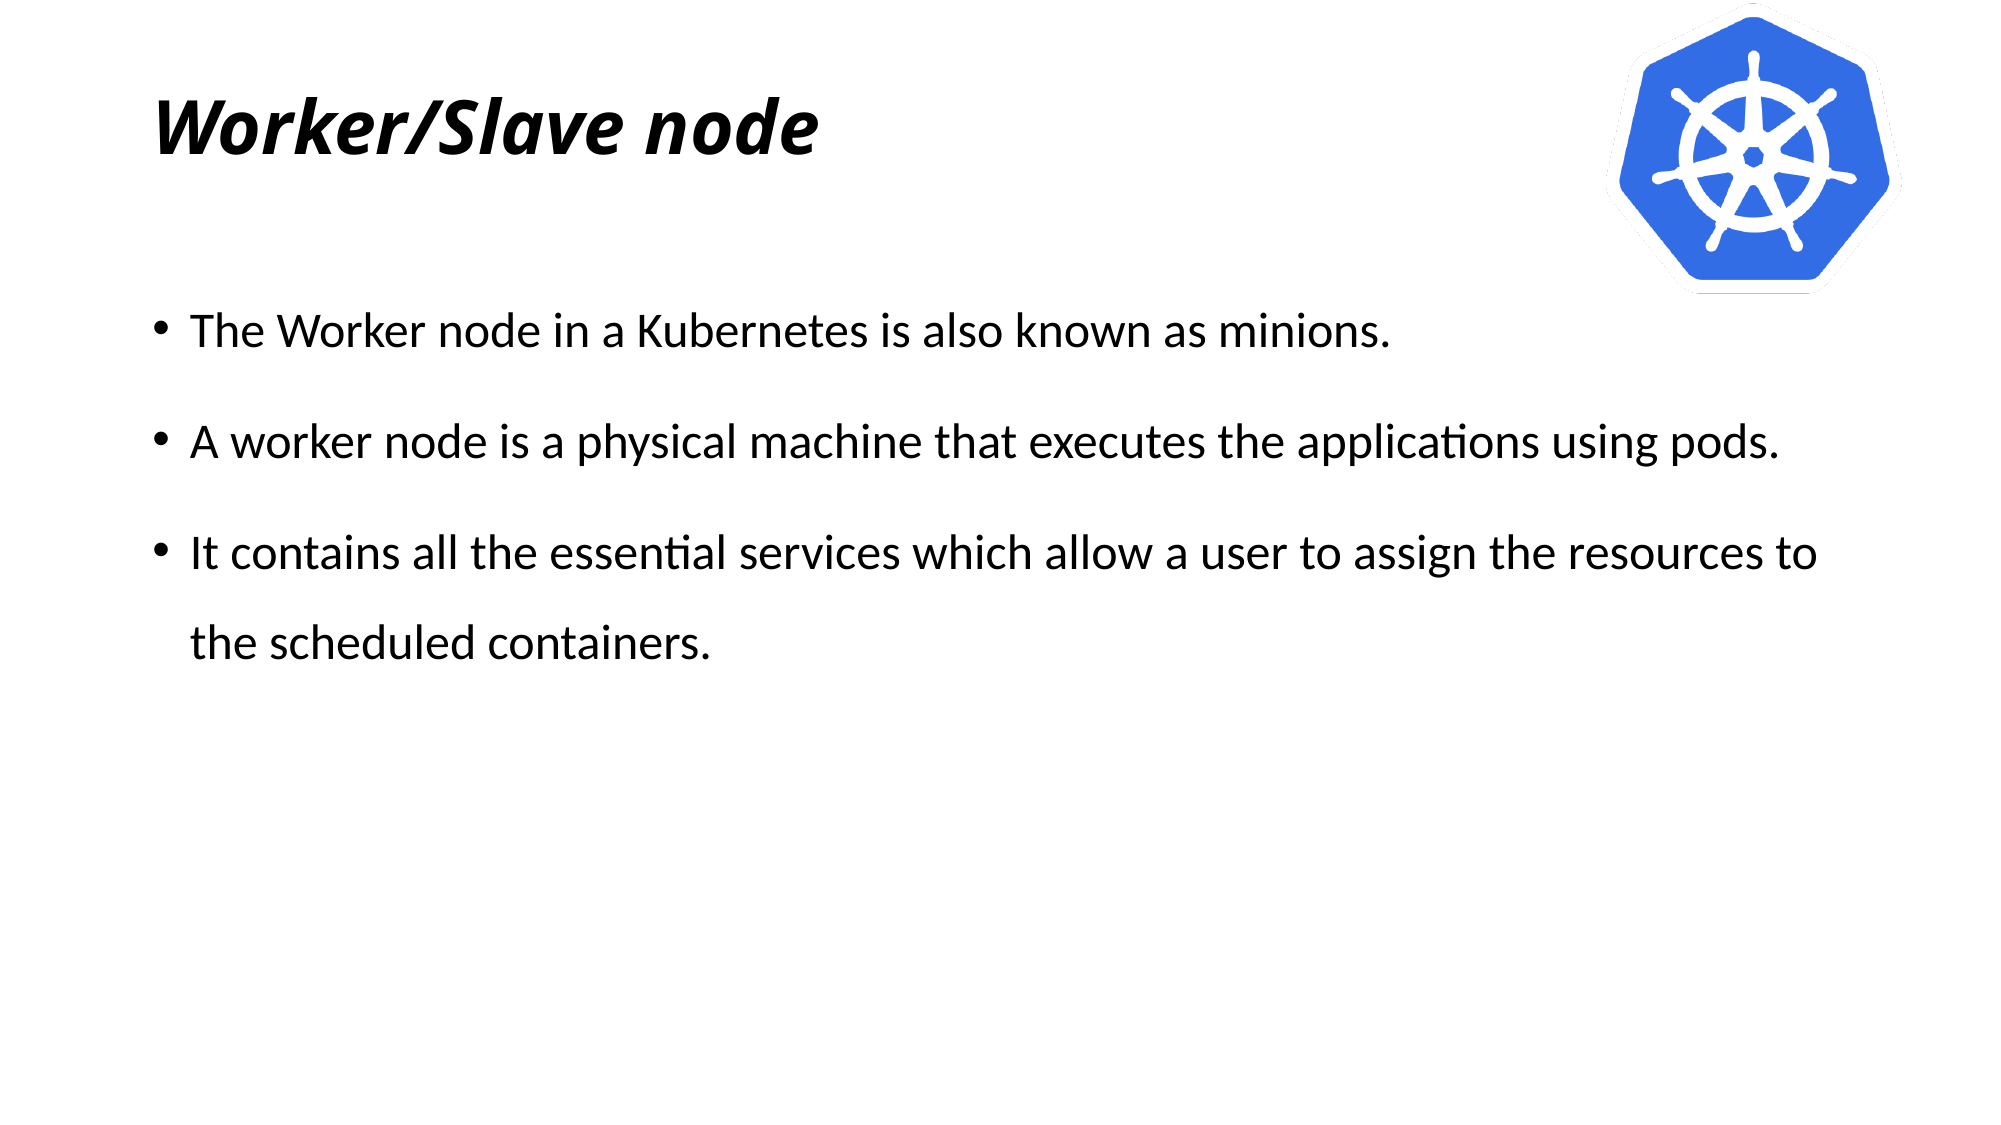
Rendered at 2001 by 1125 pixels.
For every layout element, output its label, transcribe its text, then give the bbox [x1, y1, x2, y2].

title Worker/Slave node [137, 21, 1604, 239]
list The Worker node in a Kubernetes is also known as minions. A worker node is a physical machine that executes the applications using pods. It contains all the essential services which allow a user to assign the resources to the scheduled containers. [137, 260, 1903, 1089]
picture [1604, 0, 1903, 298]
